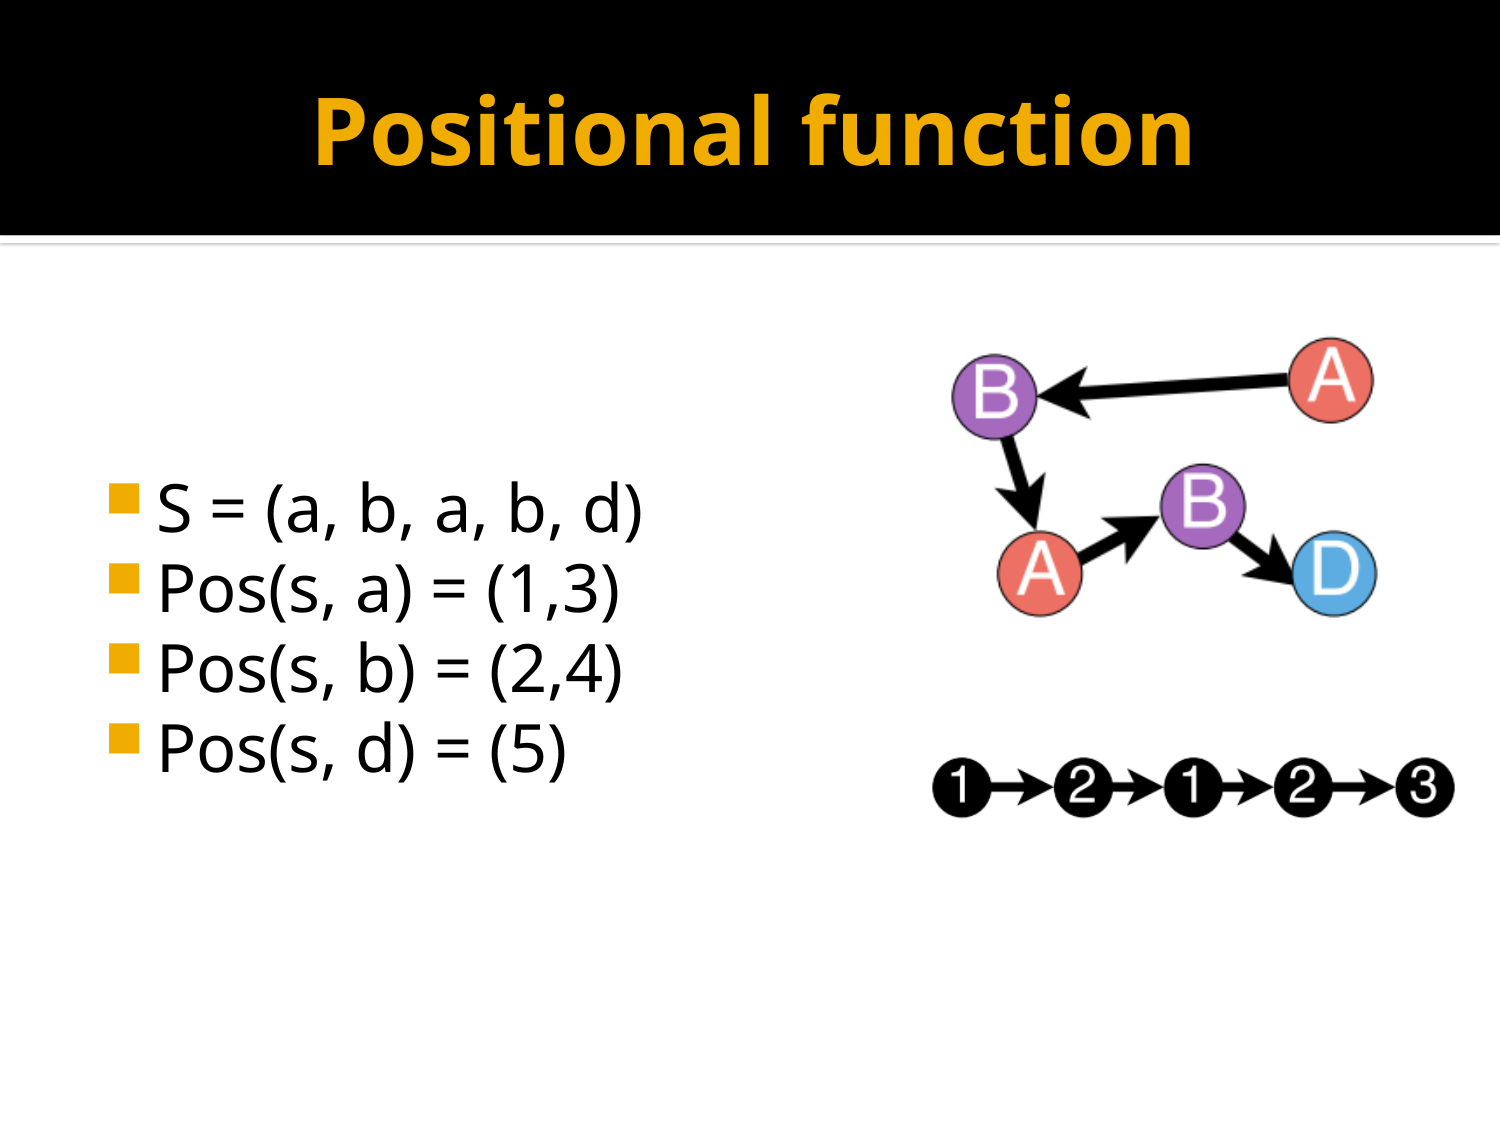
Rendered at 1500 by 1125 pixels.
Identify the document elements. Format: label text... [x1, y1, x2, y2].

picture [924, 749, 1462, 821]
title Positional function [75, 25, 1425, 231]
picture [949, 312, 1392, 625]
list S = (a, b, a, b, d) Pos(s, a) = (1,3) Pos(s, b) = (2,4) Pos(s, d) = (5) [75, 291, 1425, 1050]
